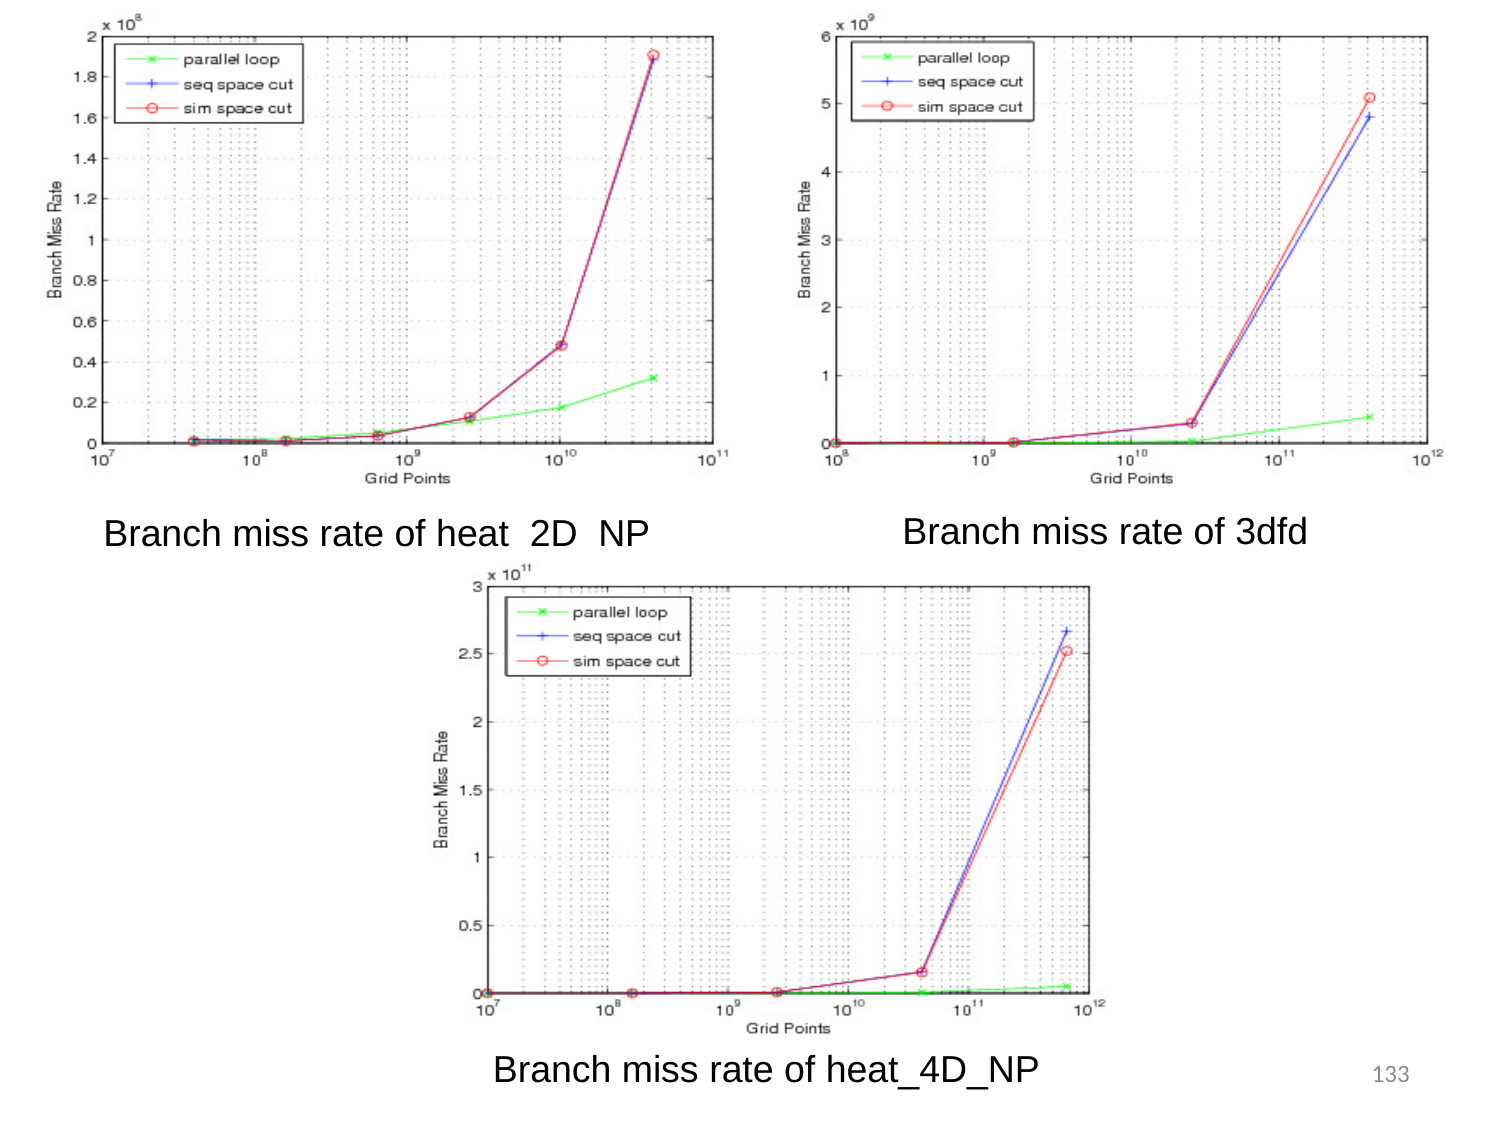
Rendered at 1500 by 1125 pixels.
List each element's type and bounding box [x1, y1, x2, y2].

picture [0, 0, 1500, 501]
text_box [887, 501, 1324, 560]
text_box [478, 1051, 1056, 1098]
slide_number [1074, 1042, 1425, 1103]
text_box [88, 501, 666, 562]
picture [387, 549, 1163, 1051]
